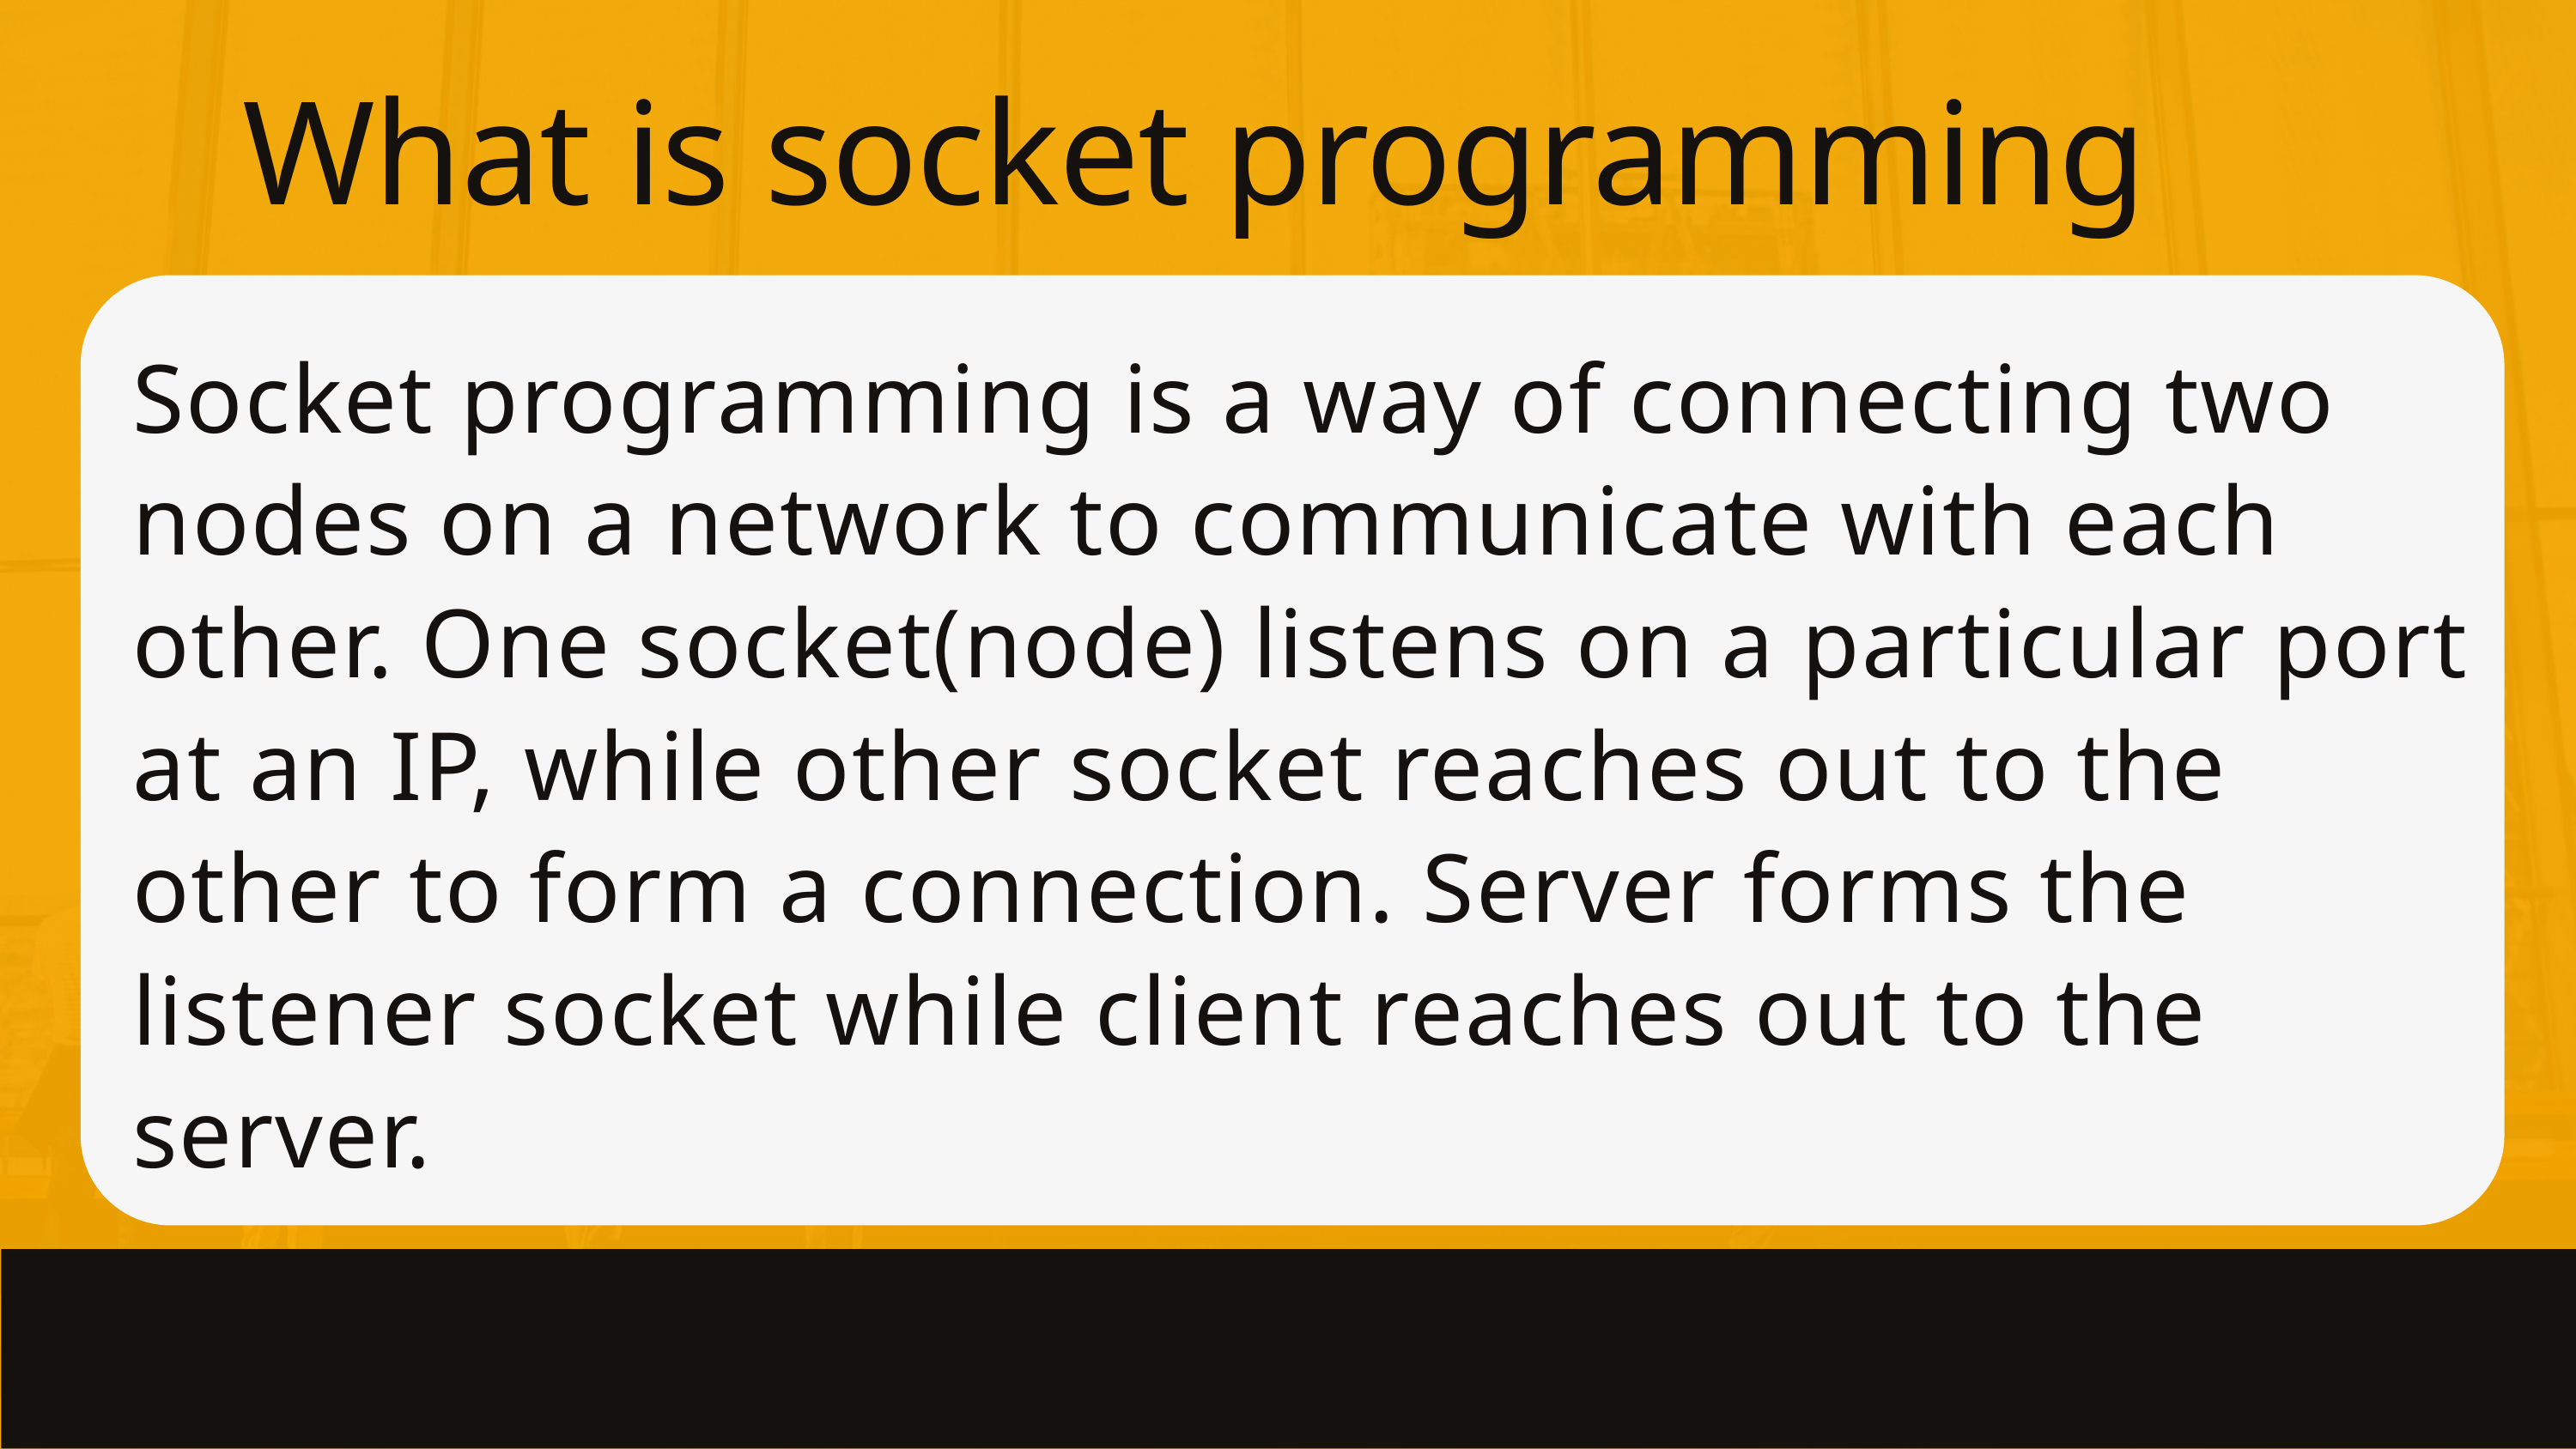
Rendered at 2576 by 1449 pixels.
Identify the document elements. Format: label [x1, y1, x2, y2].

text_box [80, 275, 2505, 1226]
picture [0, 0, 2576, 1449]
